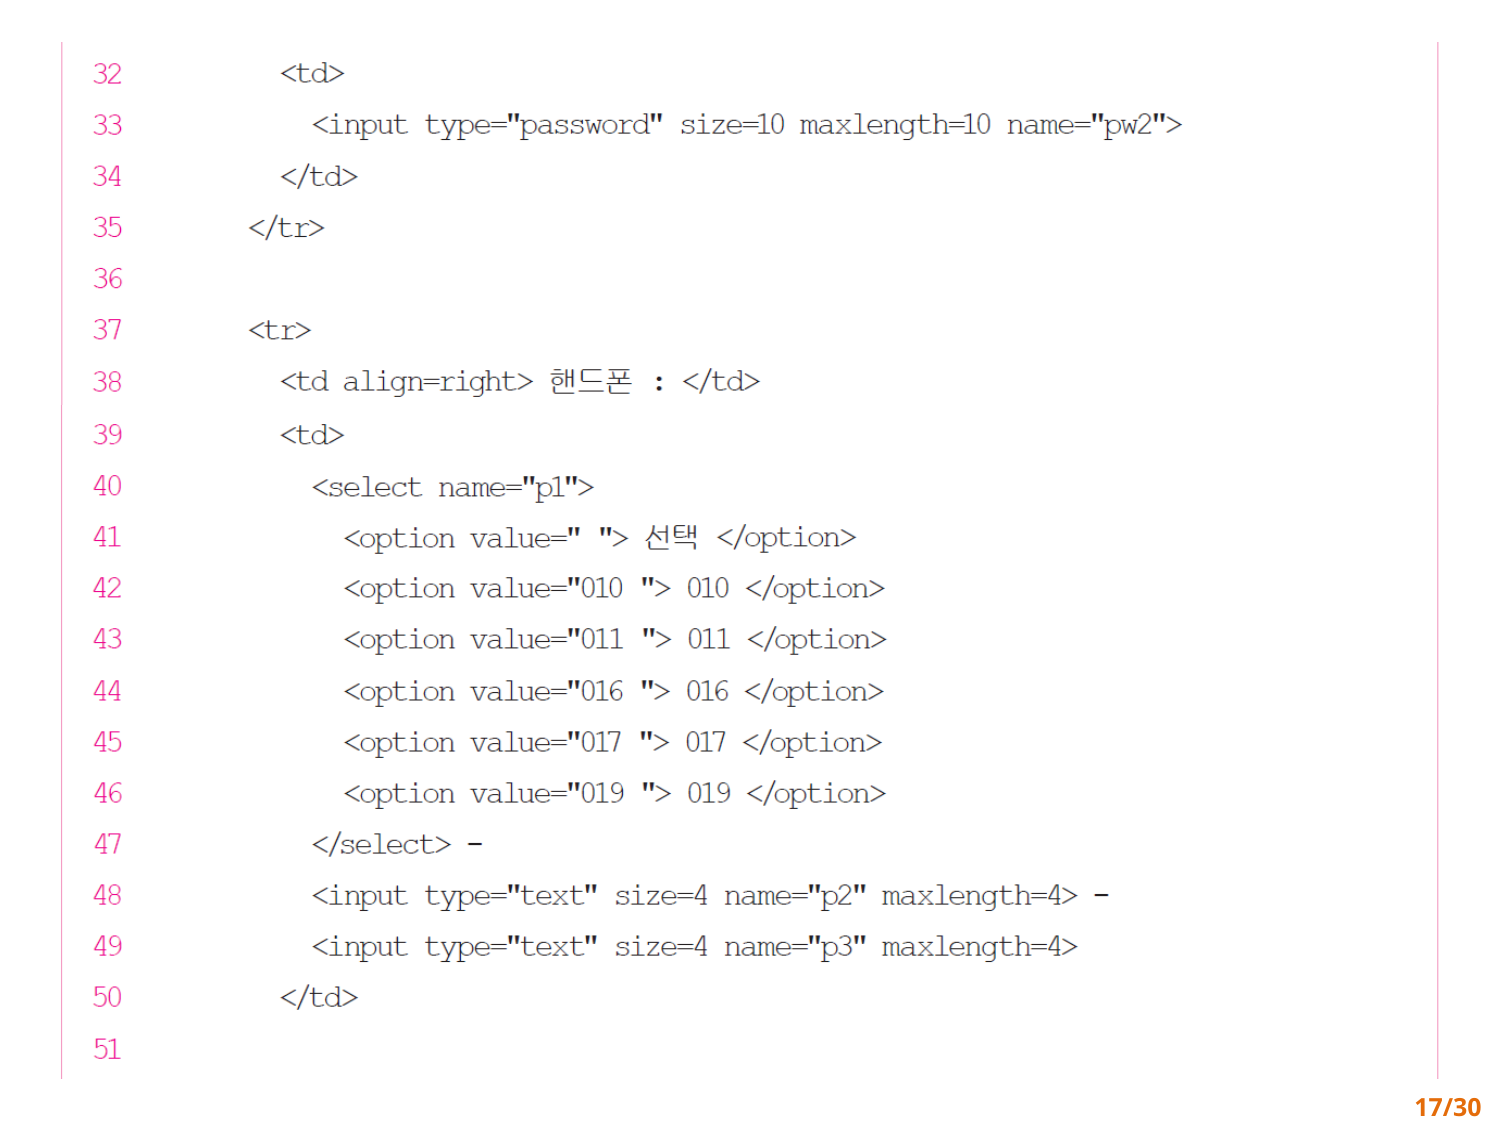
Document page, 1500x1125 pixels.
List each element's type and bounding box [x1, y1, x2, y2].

text_box [45, 42, 1459, 1080]
